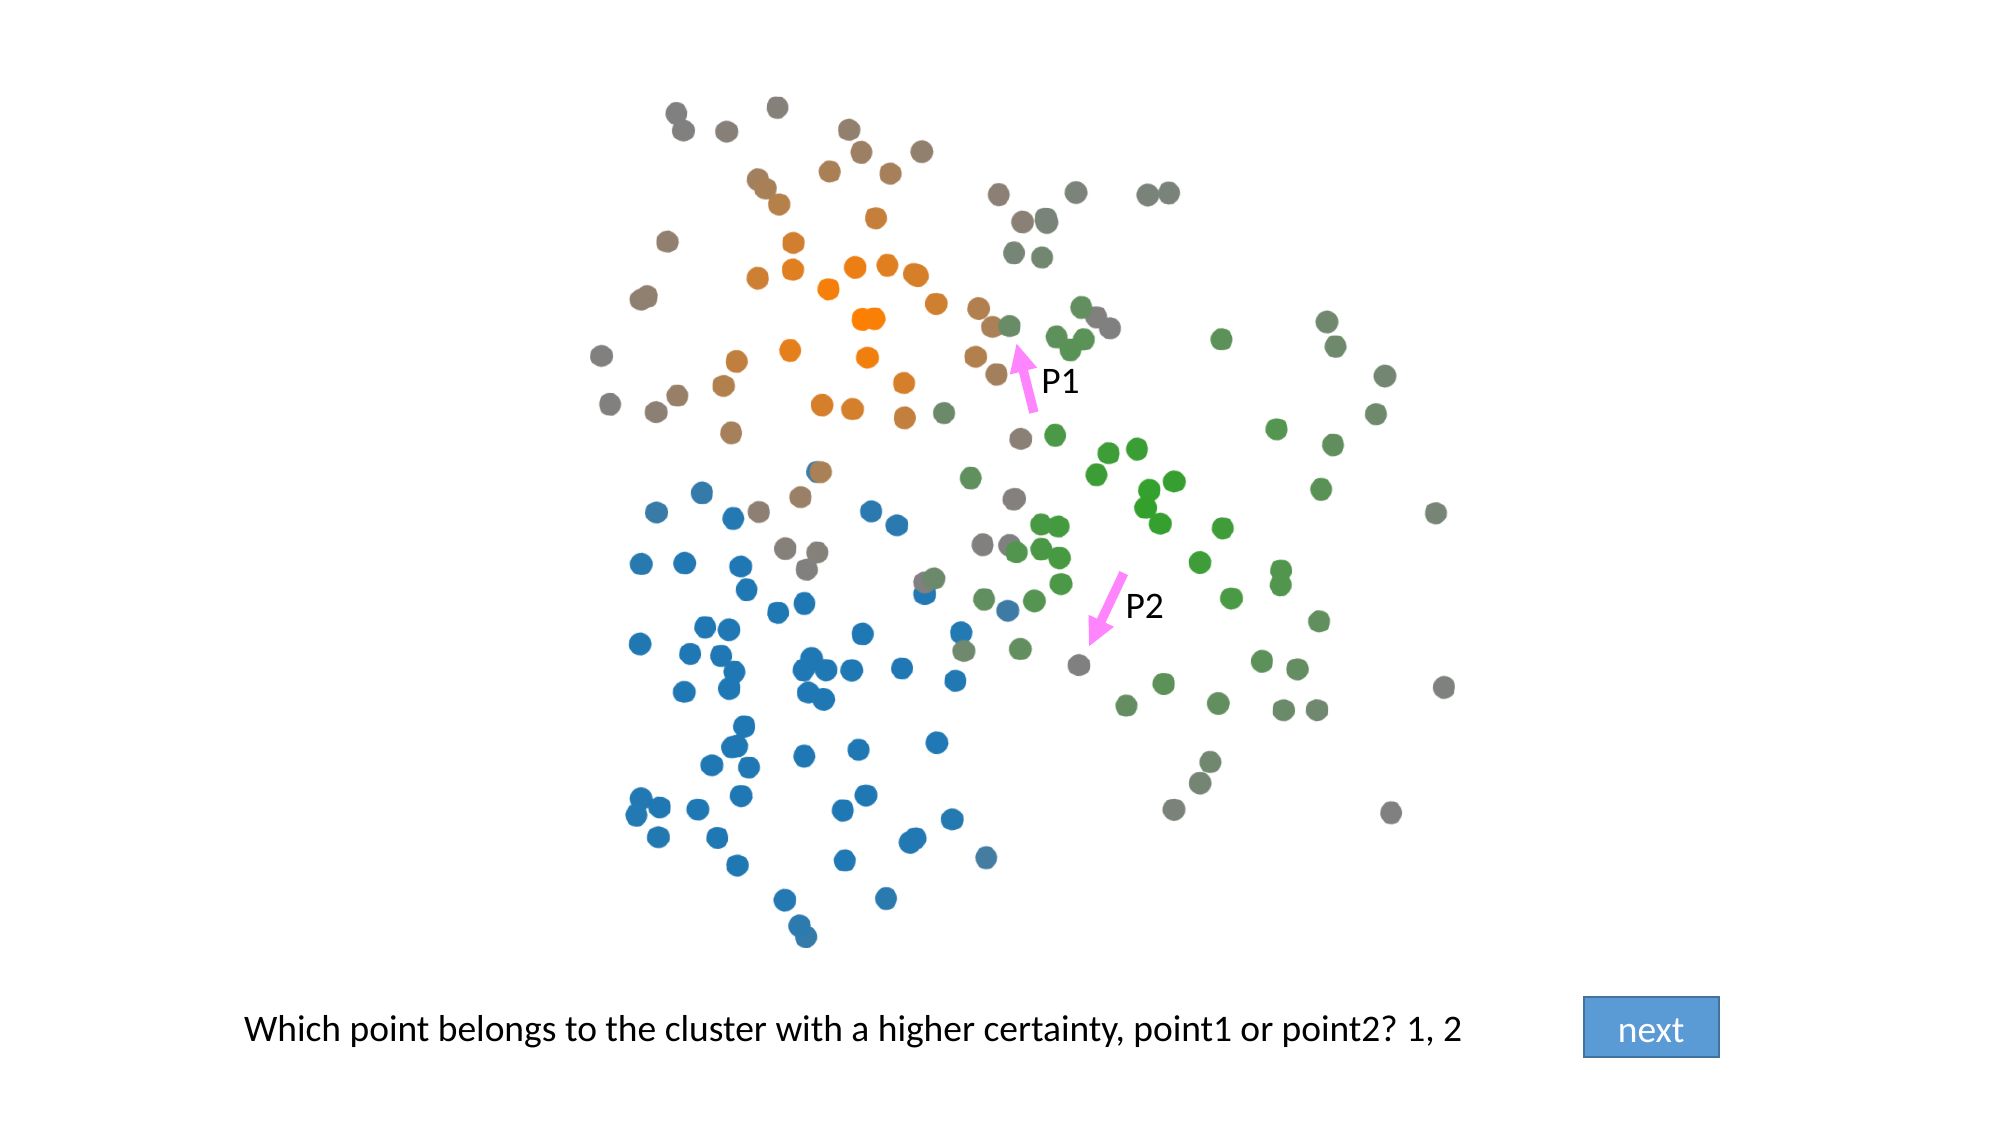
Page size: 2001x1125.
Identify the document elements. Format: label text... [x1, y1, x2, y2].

picture [546, 83, 1496, 996]
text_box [1016, 343, 1034, 413]
text_box next [1583, 996, 1720, 1058]
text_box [1089, 573, 1124, 647]
text_box Which point belongs to the cluster with a higher certainty, point1 or point2? 1, 2 [229, 996, 1479, 1057]
